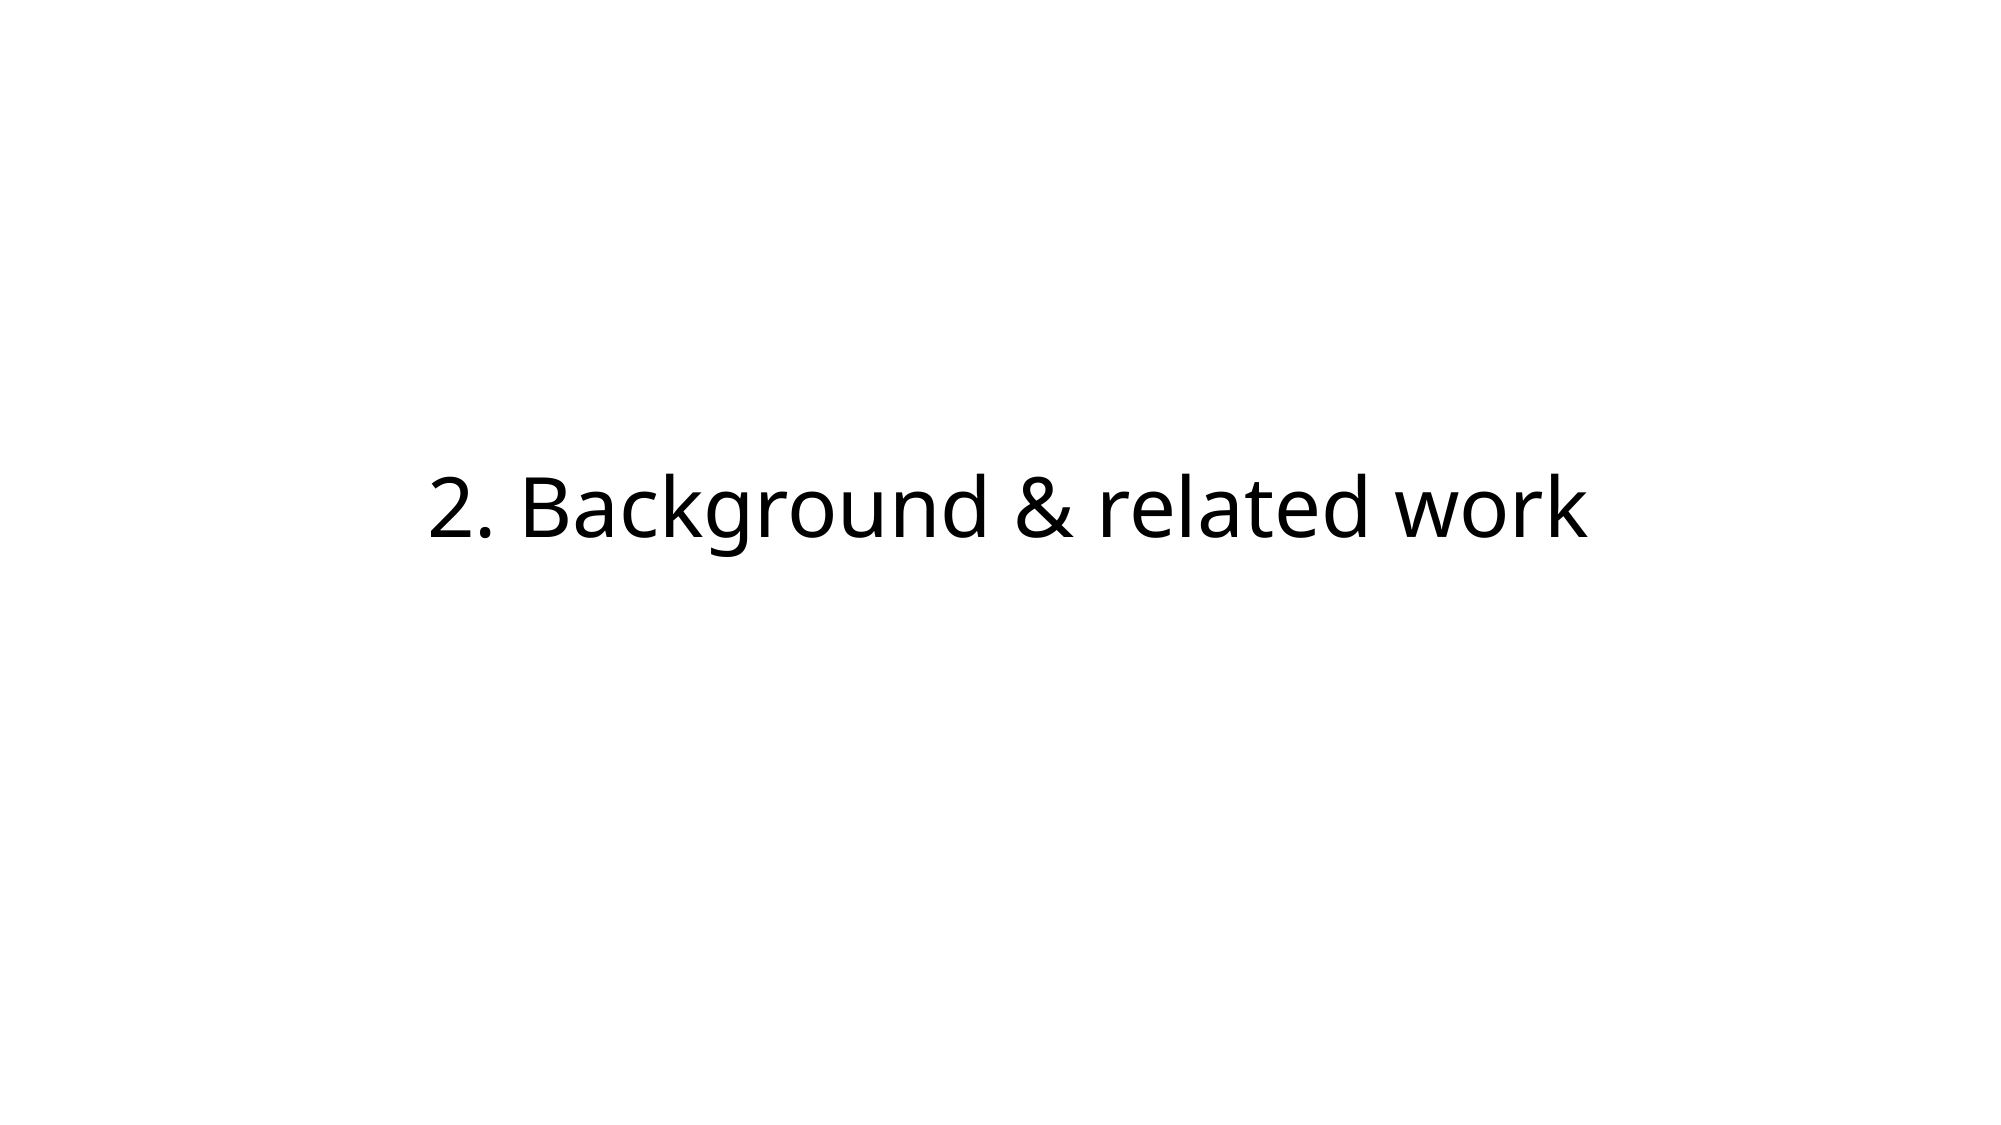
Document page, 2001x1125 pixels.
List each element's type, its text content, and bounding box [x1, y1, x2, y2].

title 2. Background & related work [412, 402, 1631, 620]
